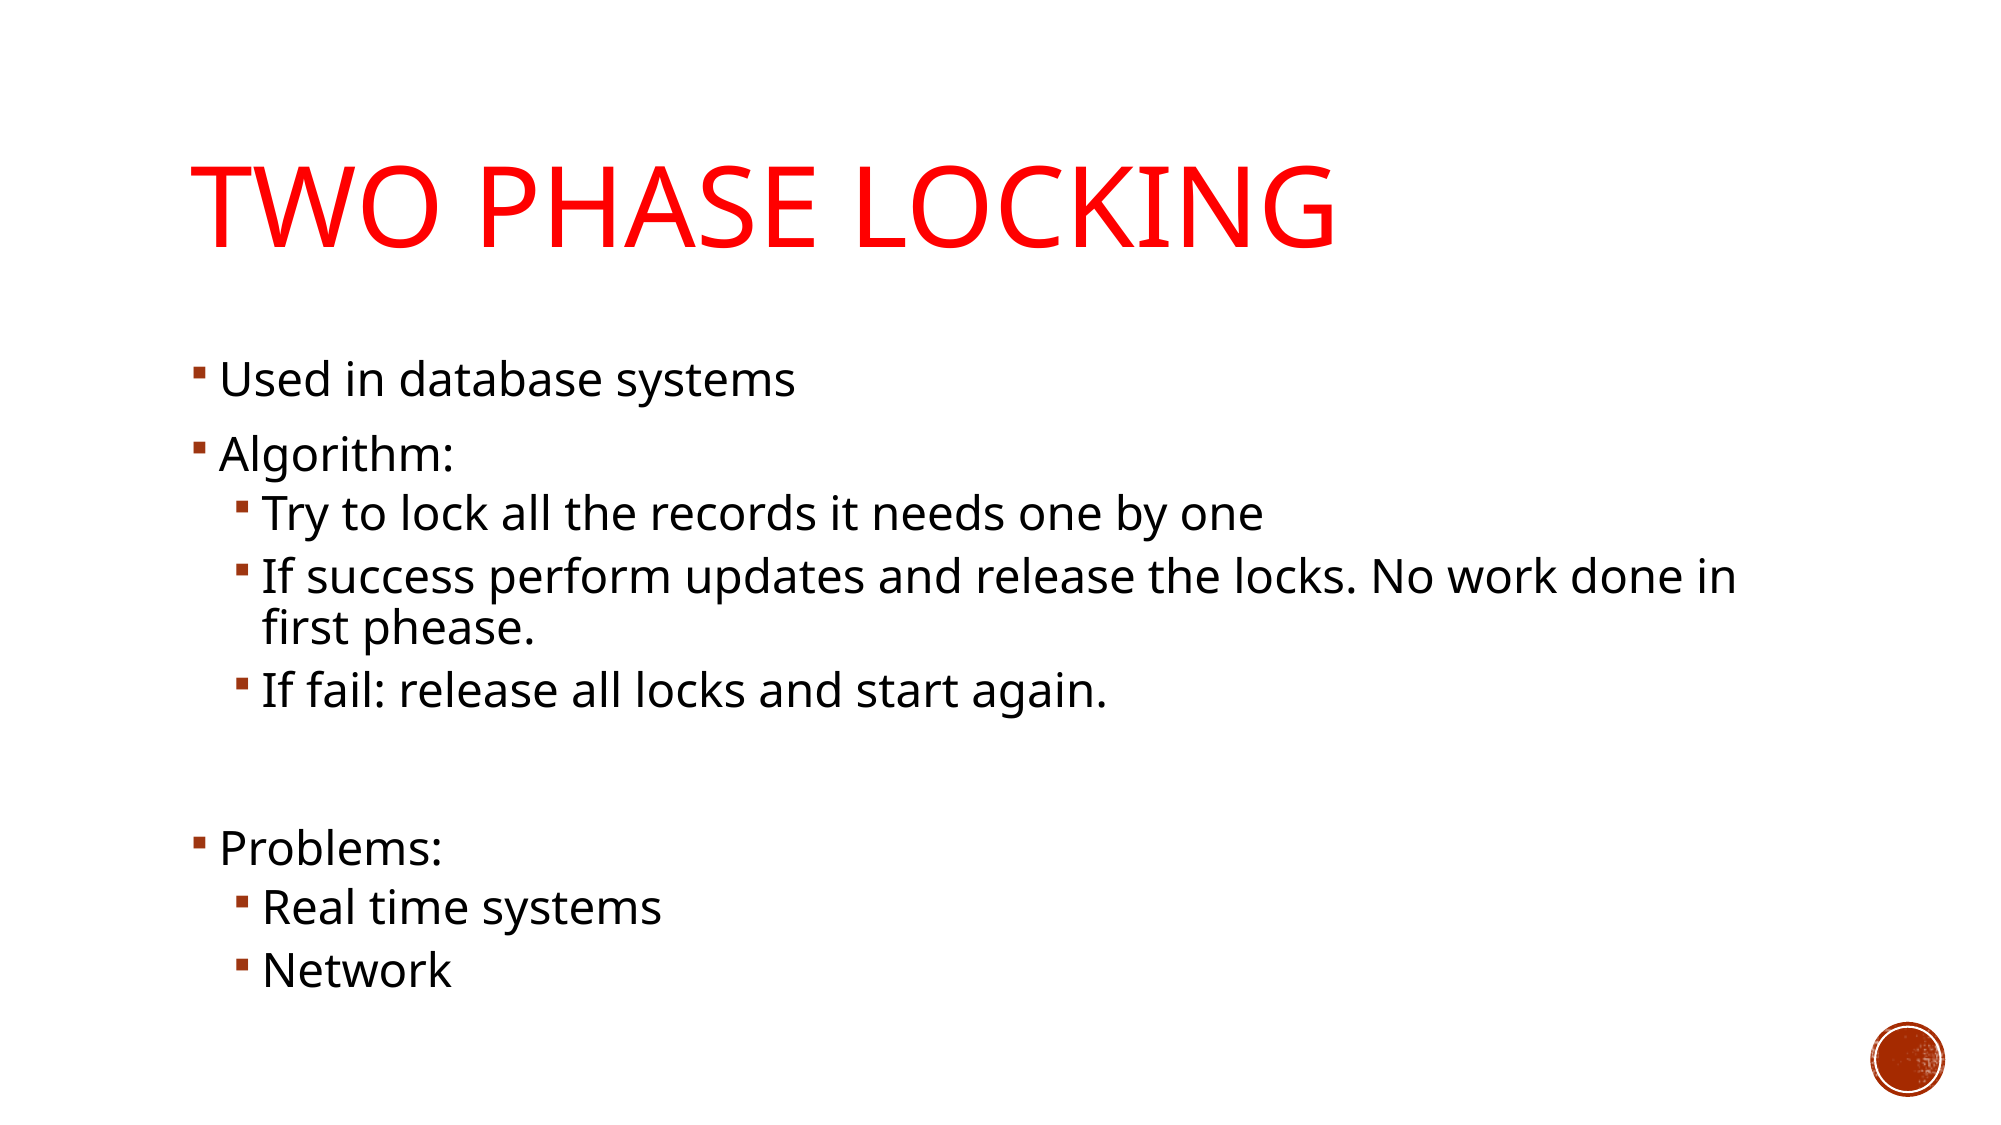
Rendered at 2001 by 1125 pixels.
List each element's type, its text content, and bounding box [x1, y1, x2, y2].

list Used in database systems Algorithm: Try to lock all the records it needs one by one If success perform updates and release the locks. No work done in first phease. If fail: release all locks and start again. Problems: Real time systems Network [175, 348, 1826, 1013]
title Two phase locking [175, 79, 1826, 344]
